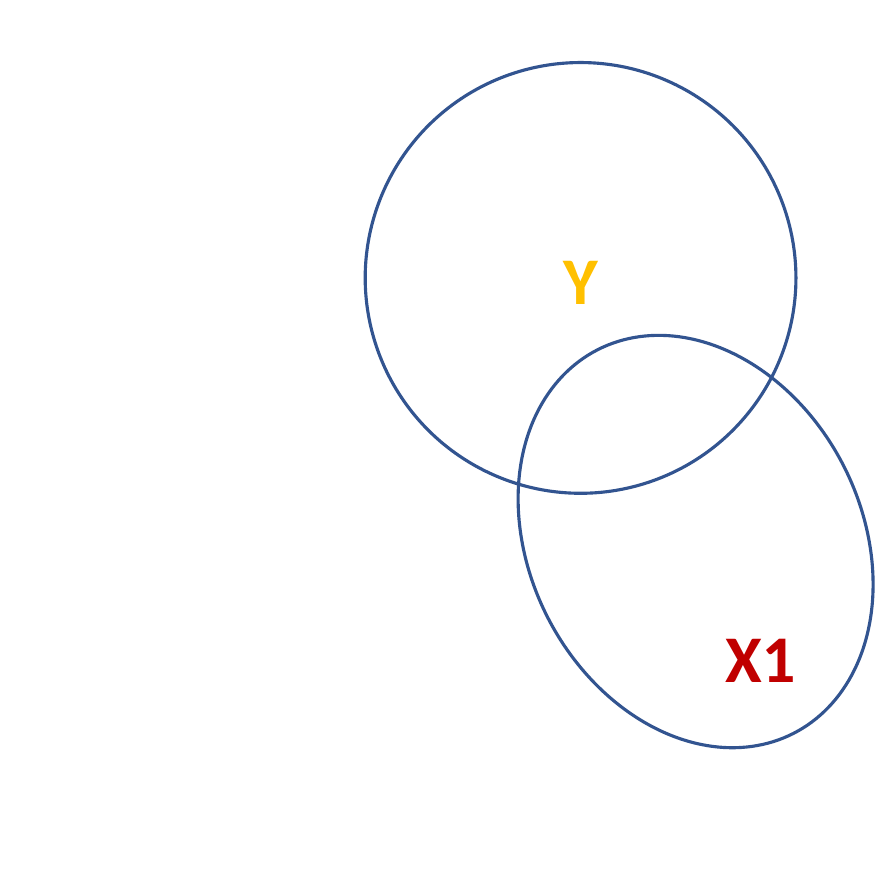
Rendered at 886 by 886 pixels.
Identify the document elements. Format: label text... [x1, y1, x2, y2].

text_box [517, 334, 875, 749]
text_box X1 [697, 608, 823, 704]
text_box Y [364, 61, 797, 485]
